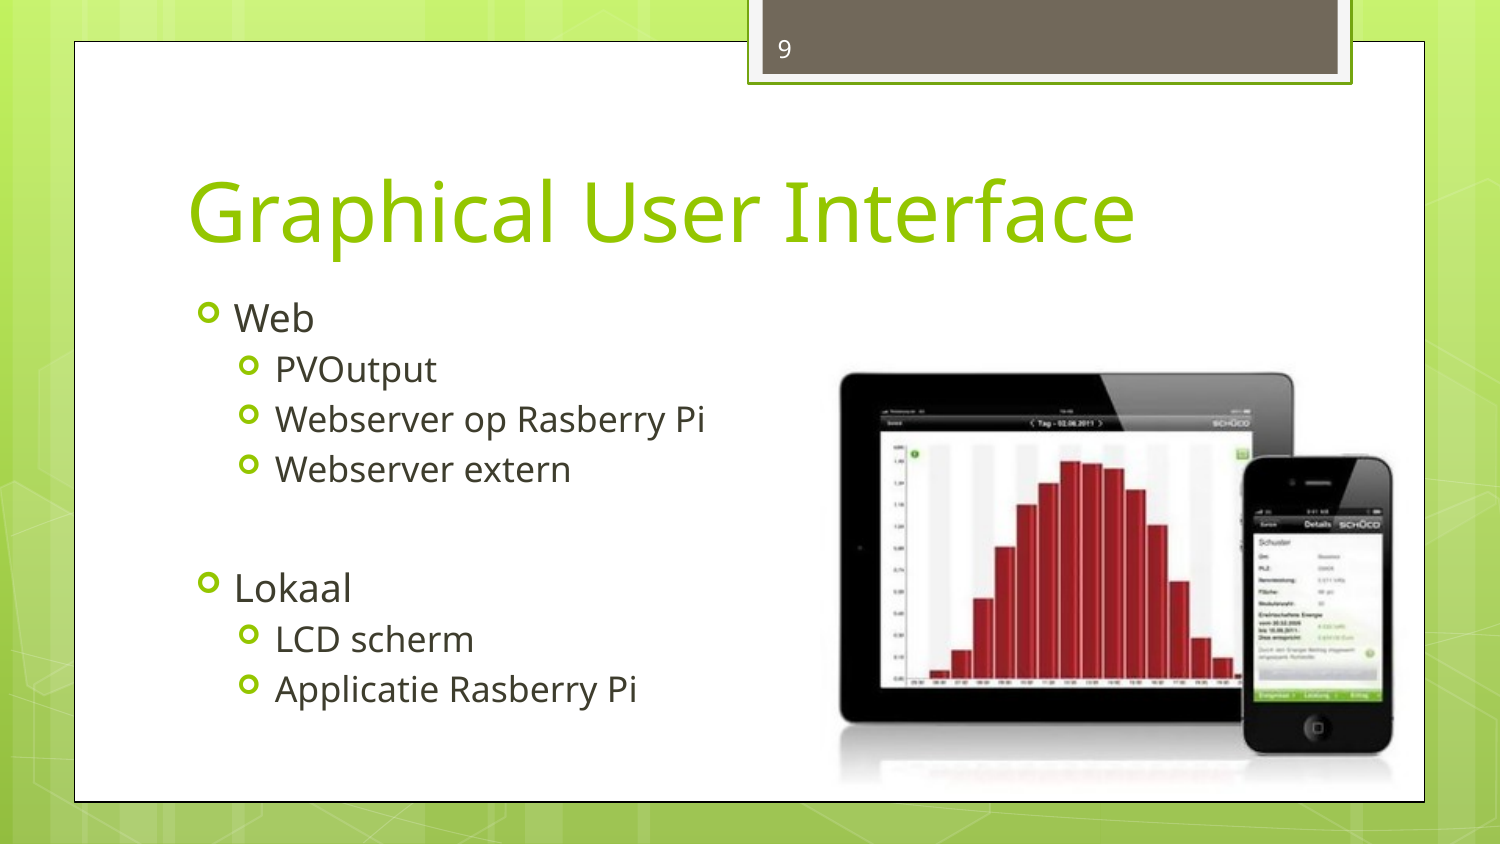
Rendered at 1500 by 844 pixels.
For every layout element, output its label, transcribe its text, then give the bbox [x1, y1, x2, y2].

list Web PVOutput Webserver op Rasberry Pi Webserver extern Lokaal LCD scherm Applicatie Rasberry Pi [171, 285, 1283, 718]
picture [820, 350, 1411, 794]
title Graphical User Interface [171, 126, 1324, 267]
slide_number 9 [762, 27, 982, 73]
